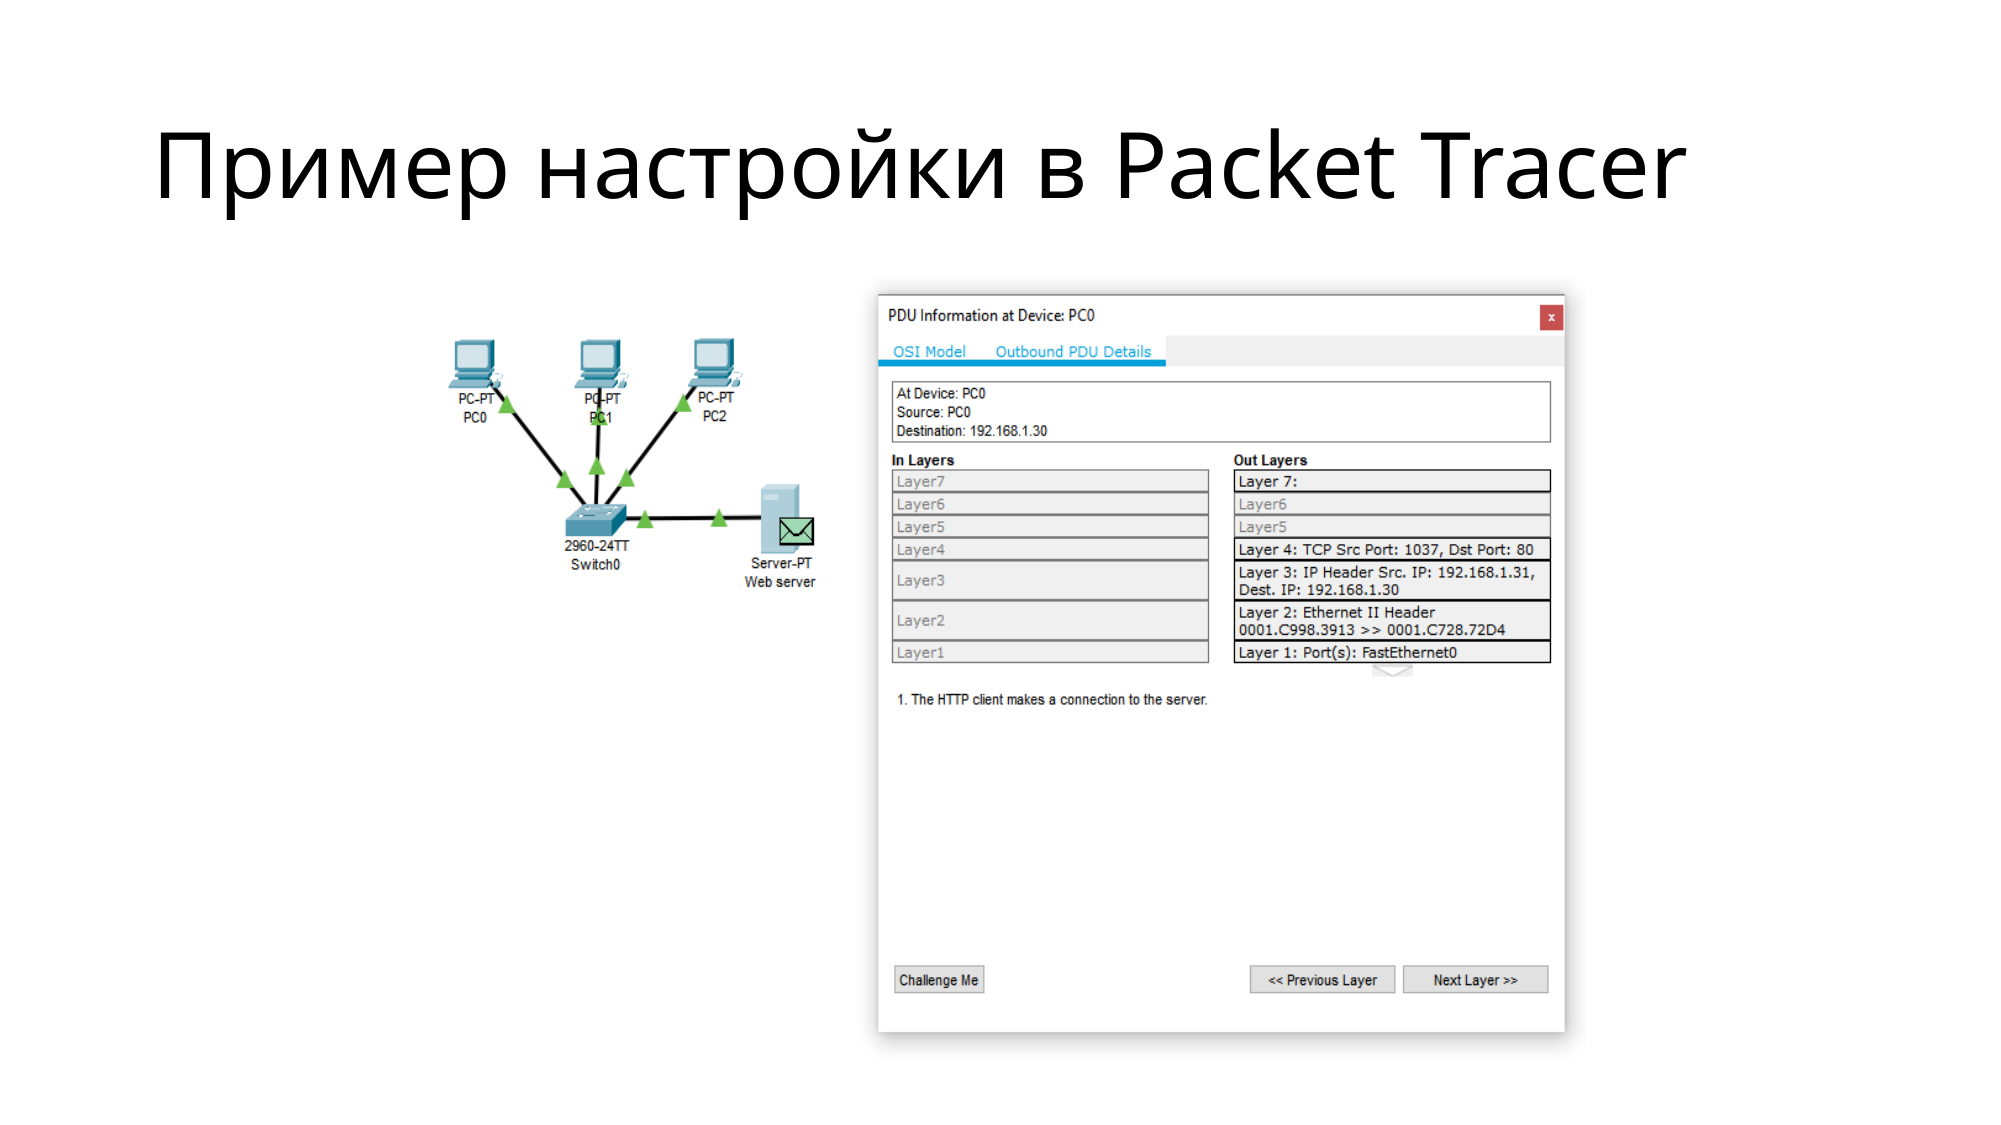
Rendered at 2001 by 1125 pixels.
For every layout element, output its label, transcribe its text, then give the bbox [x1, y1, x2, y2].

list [413, 277, 1587, 1071]
title Пример настройки в Packet Tracer [137, 59, 1863, 278]
